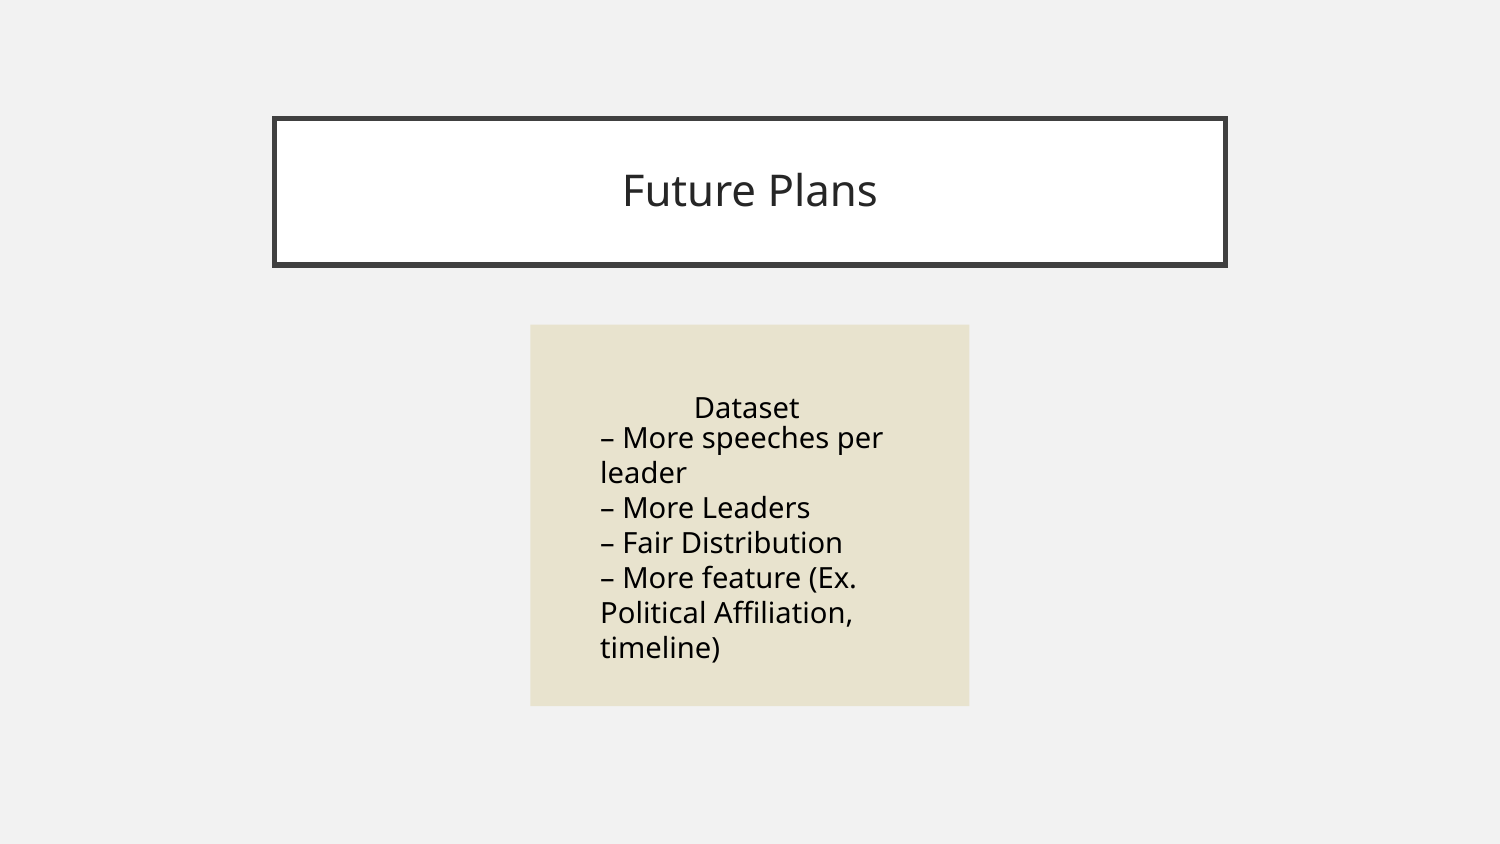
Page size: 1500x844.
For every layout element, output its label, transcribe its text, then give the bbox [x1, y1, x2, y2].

text_box Dataset [678, 339, 821, 404]
text_box [530, 324, 970, 707]
title Future Plans [272, 116, 1228, 268]
text_box – More speeches per leader – More Leaders – Fair Distribution – More feature (Ex. Political Affiliation, timeline) [585, 404, 943, 680]
